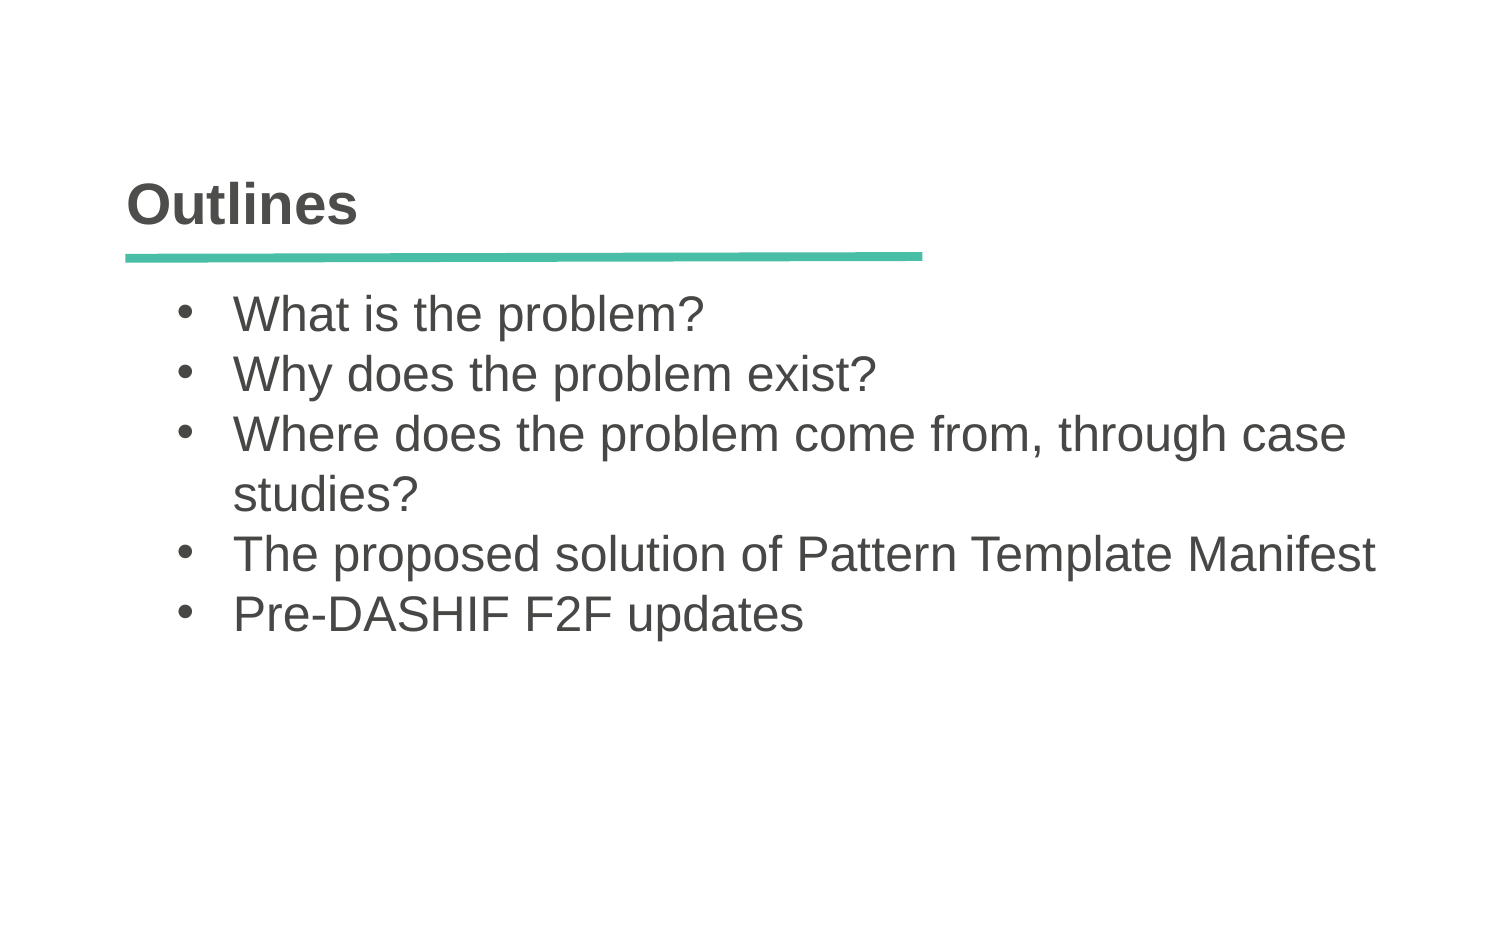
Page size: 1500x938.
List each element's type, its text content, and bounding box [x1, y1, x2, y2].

text_box What is the problem? Why does the problem exist? Where does the problem come from, through case studies? The proposed solution of Pattern Template Manifest Pre-DASHIF F2F updates [161, 273, 1458, 649]
title Outlines [111, 158, 1458, 259]
